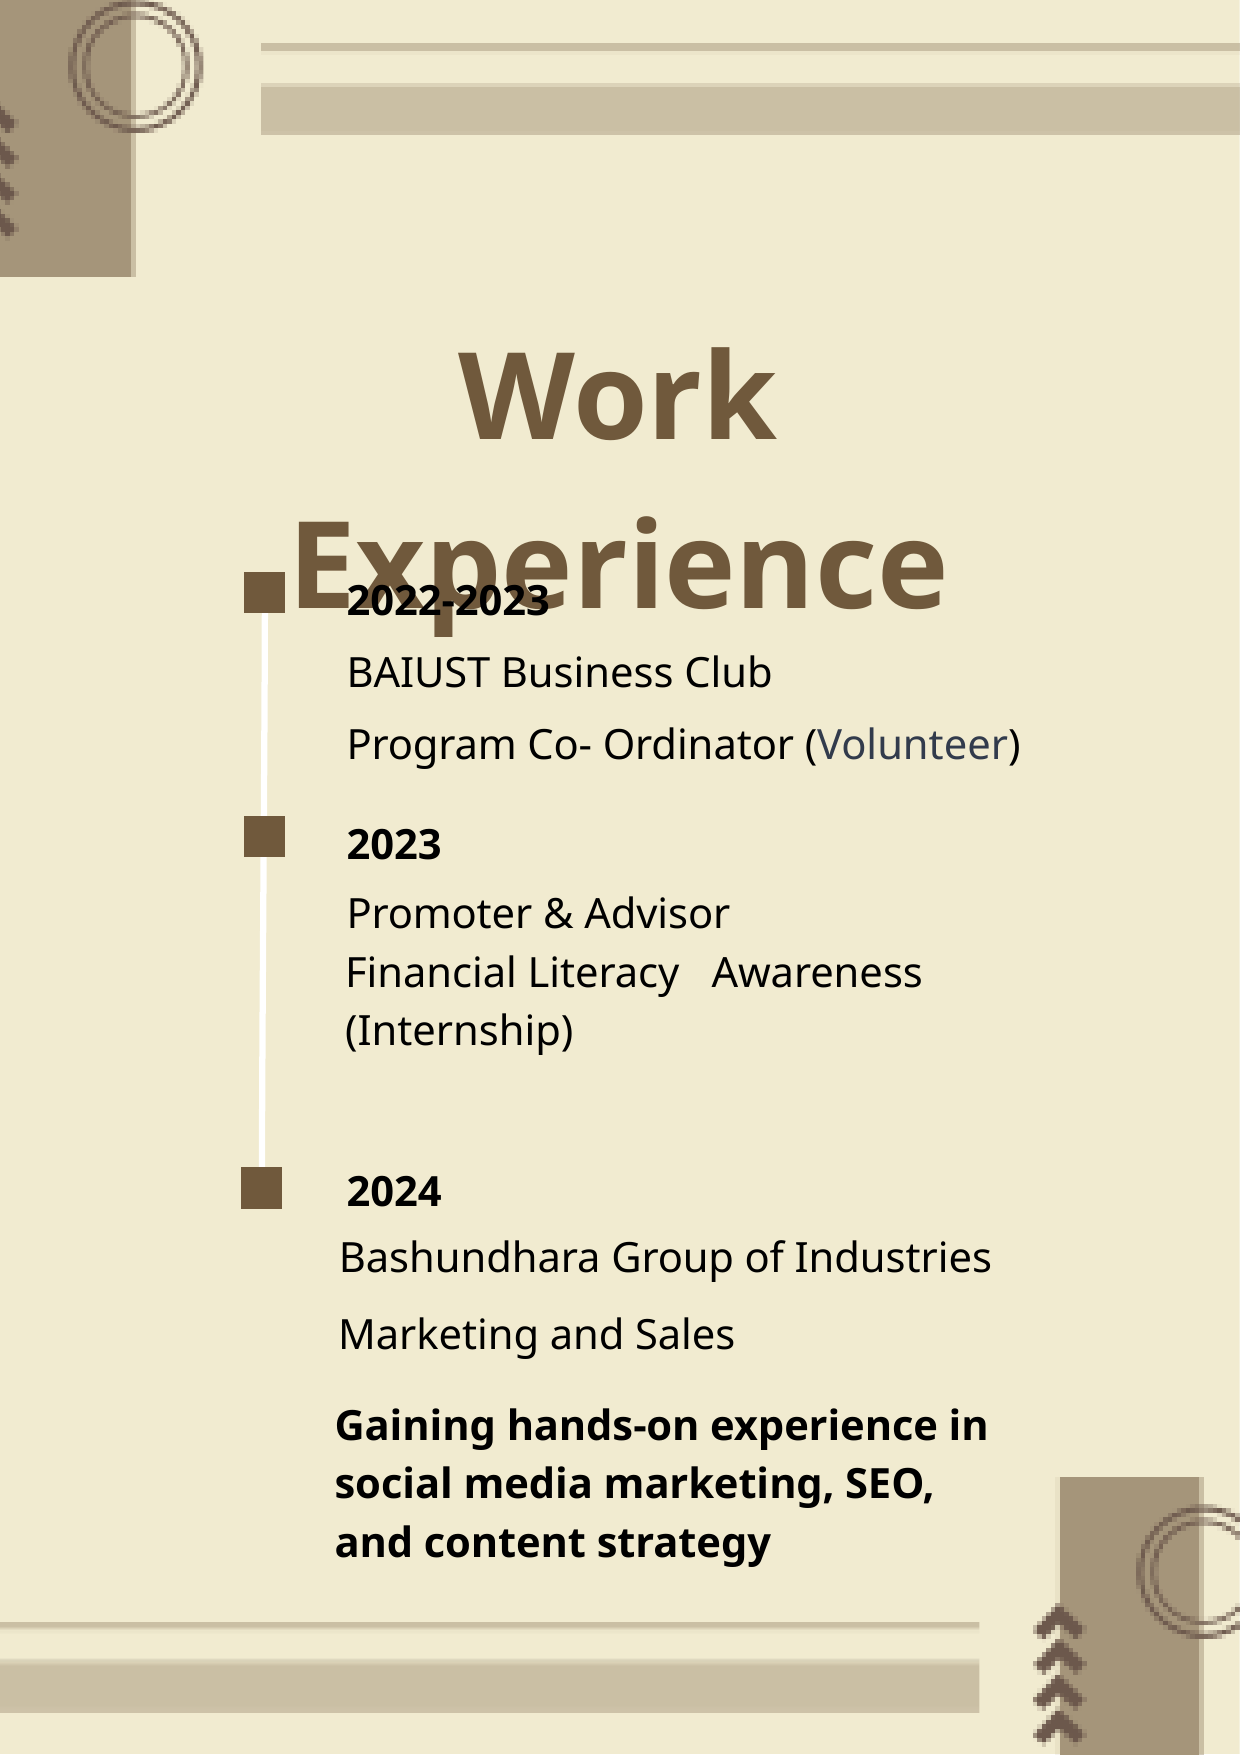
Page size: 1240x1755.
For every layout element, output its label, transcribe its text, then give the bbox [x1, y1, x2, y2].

text_box BAIUST Business Club [346, 637, 1054, 697]
text_box 2024 [346, 1157, 560, 1216]
text_box [261, 43, 1240, 135]
text_box Bashundhara Group of Industries [338, 1222, 1046, 1282]
text_box Marketing and Sales [338, 1299, 803, 1358]
text_box Work Experience [124, 294, 1113, 633]
text_box Gaining hands-on experience in social media marketing, SEO, and content strategy [334, 1390, 1008, 1566]
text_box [243, 815, 285, 858]
text_box 2022-2023 [346, 565, 667, 624]
text_box 2023 [346, 809, 560, 868]
text_box Promoter & Advisor [346, 878, 1054, 937]
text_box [243, 571, 285, 614]
text_box [0, 0, 204, 277]
text_box Program Co- Ordinator (Volunteer) [346, 710, 1054, 769]
text_box [1033, 1477, 1240, 1755]
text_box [240, 1167, 282, 1209]
text_box [0, 1622, 980, 1713]
text_box Financial Literacy Awareness (Internship) [334, 937, 1237, 1054]
